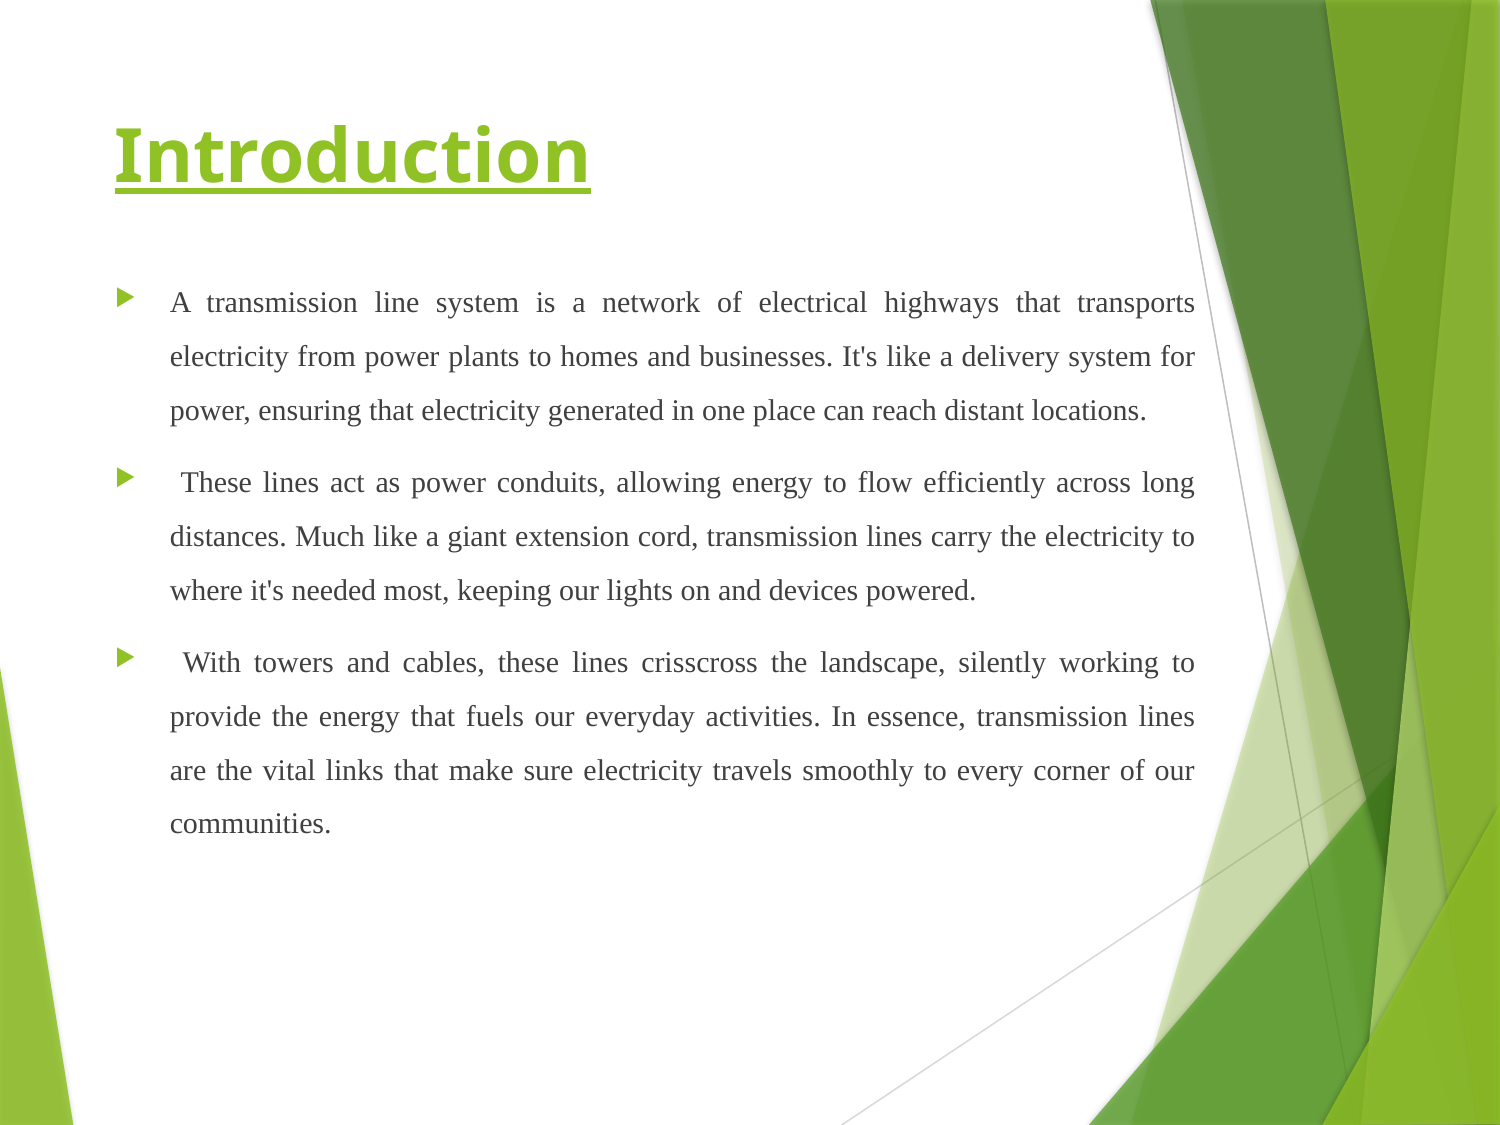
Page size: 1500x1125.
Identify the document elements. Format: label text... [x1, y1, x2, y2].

title Introduction [99, 99, 1142, 215]
list A transmission line system is a network of electrical highways that transports electricity from power plants to homes and businesses. It's like a delivery system for power, ensuring that electricity generated in one place can reach distant locations. These lines act as power conduits, allowing energy to flow efficiently across long distances. Much like a giant extension cord, transmission lines carry the electricity to where it's needed most, keeping our lights on and devices powered. With towers and cables, these lines crisscross the landscape, silently working to provide the energy that fuels our everyday activities. In essence, transmission lines are the vital links that make sure electricity travels smoothly to every corner of our communities. [99, 257, 1212, 895]
